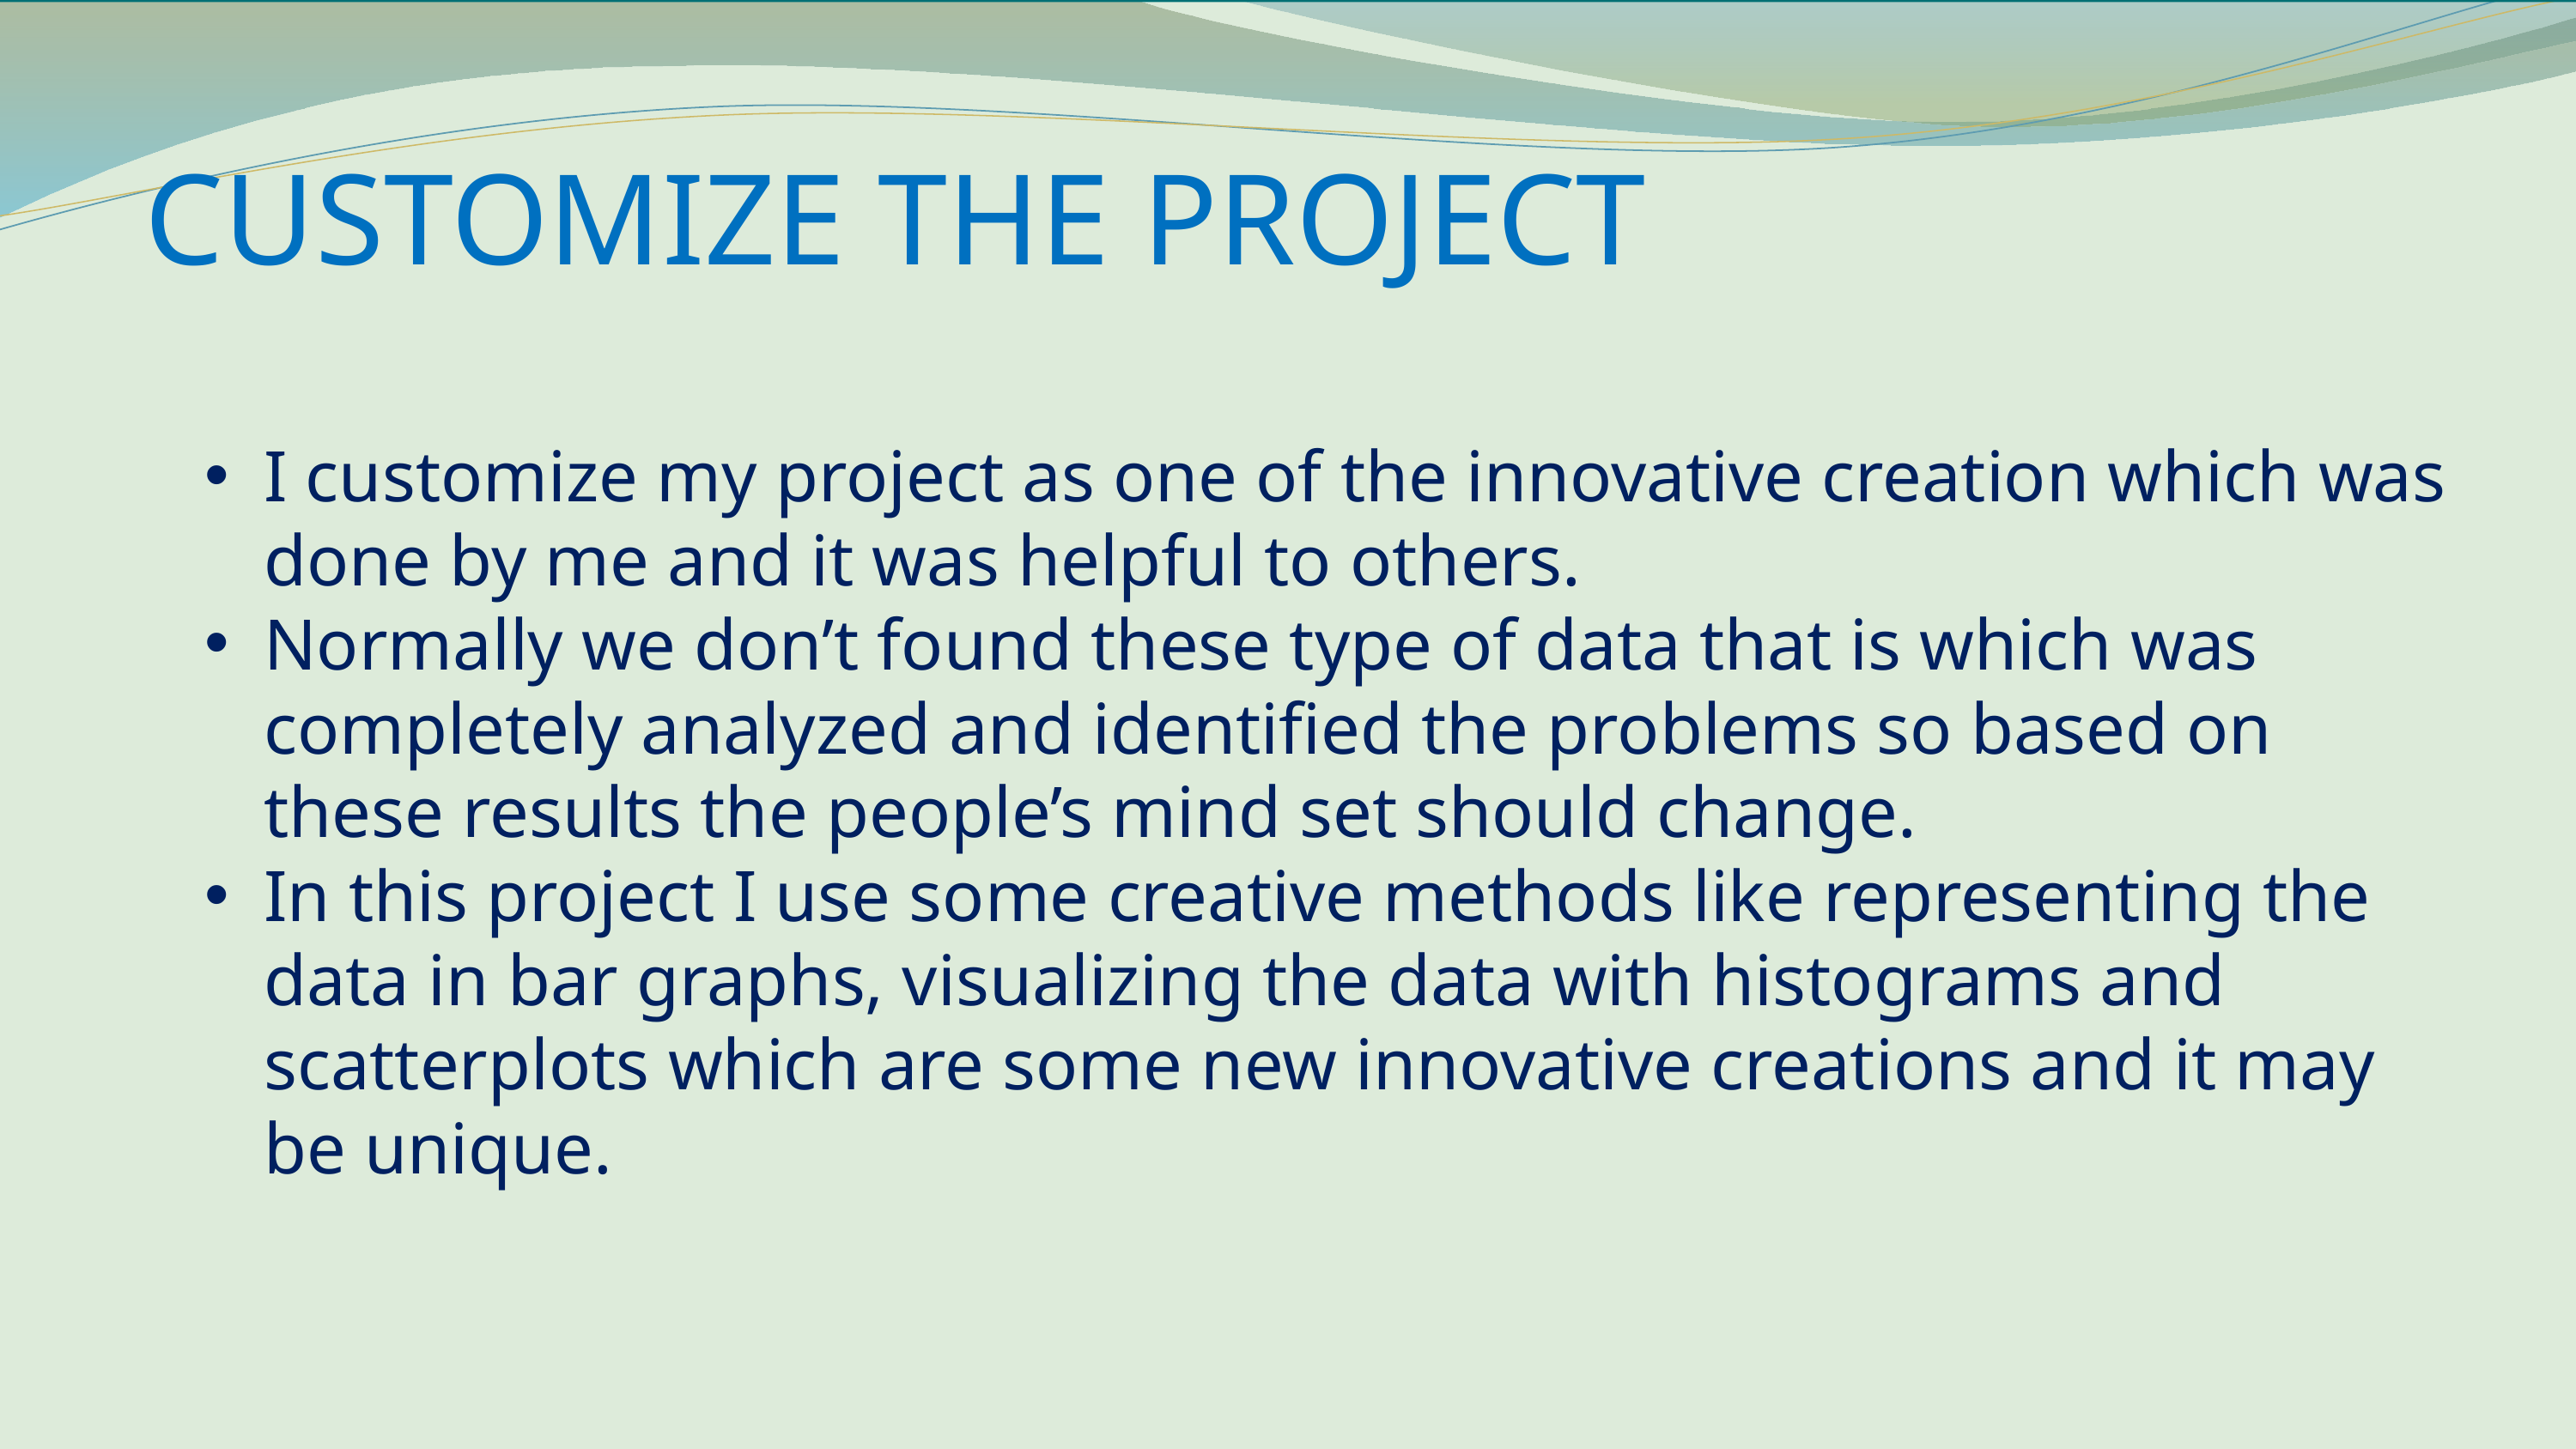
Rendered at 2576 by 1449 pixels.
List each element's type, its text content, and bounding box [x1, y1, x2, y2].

text_box CUSTOMIZE THE PROJECT [144, 156, 2117, 290]
text_box I customize my project as one of the innovative creation which was done by me and it was helpful to others. Normally we don’t found these type of data that is which was completely analyzed and identified the problems so based on these results the people’s mind set should change. In this project I use some creative methods like representing the data in bar graphs, visualizing the data with histograms and scatterplots which are some new innovative creations and it may be unique. [144, 432, 2472, 1272]
